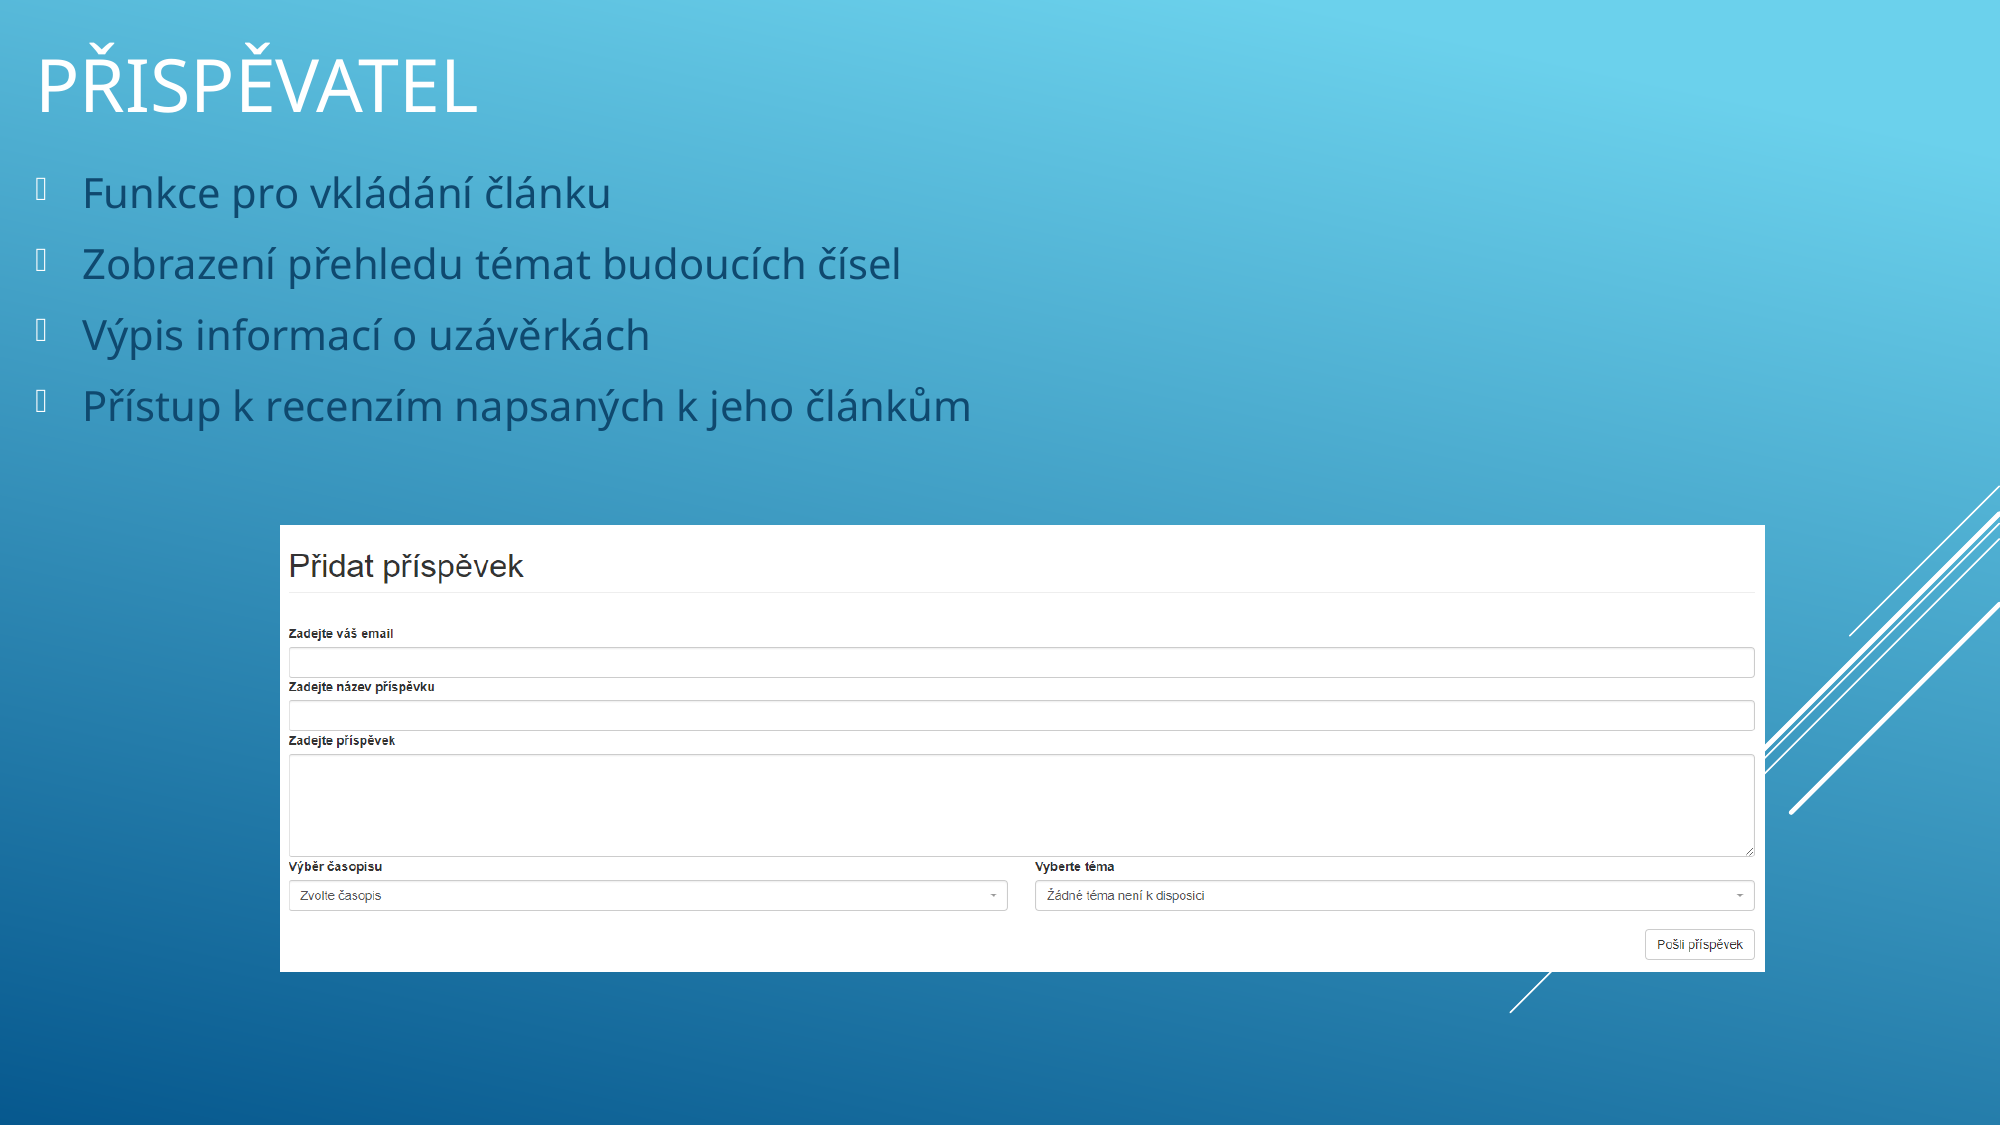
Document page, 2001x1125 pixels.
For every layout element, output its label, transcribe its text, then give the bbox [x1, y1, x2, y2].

list Funkce pro vkládání článku Zobrazení přehledu témat budoucích čísel Výpis informací o uzávěrkách Přístup k recenzím napsaných k jeho článkům [20, 141, 1545, 811]
title Přispěvatel [20, 31, 1161, 135]
picture [279, 525, 1766, 972]
